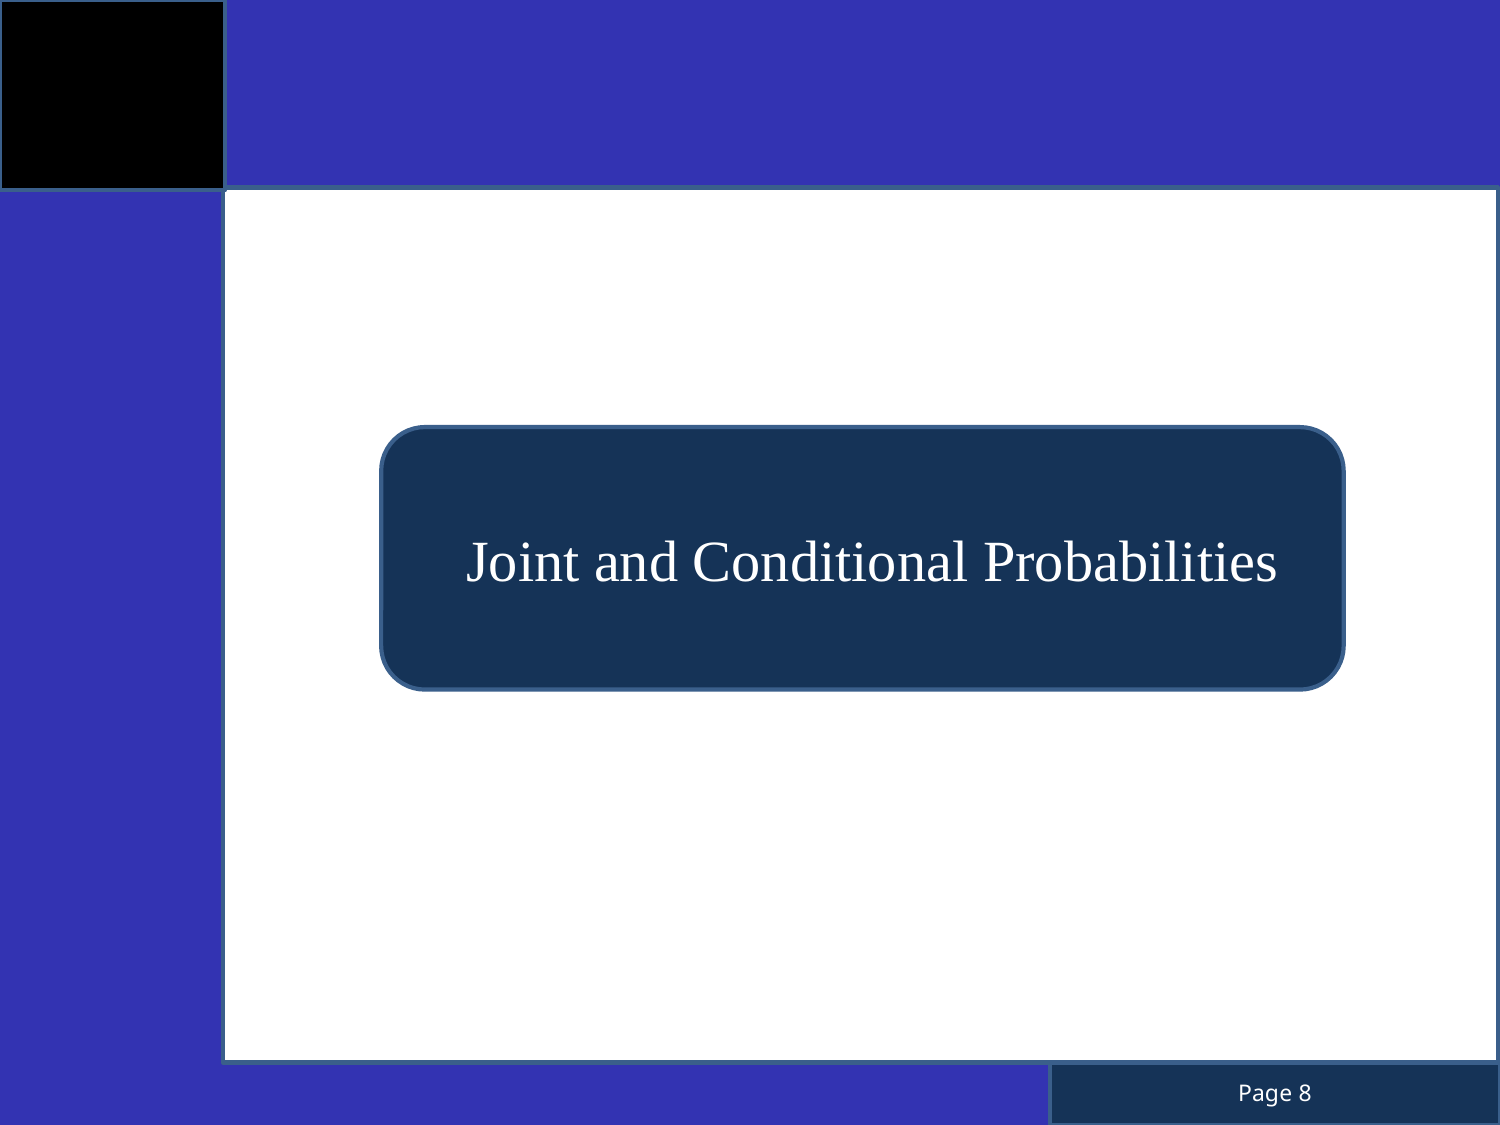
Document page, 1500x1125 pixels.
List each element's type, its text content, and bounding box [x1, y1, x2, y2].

text_box Joint and Conditional Probabilities [379, 424, 1346, 692]
